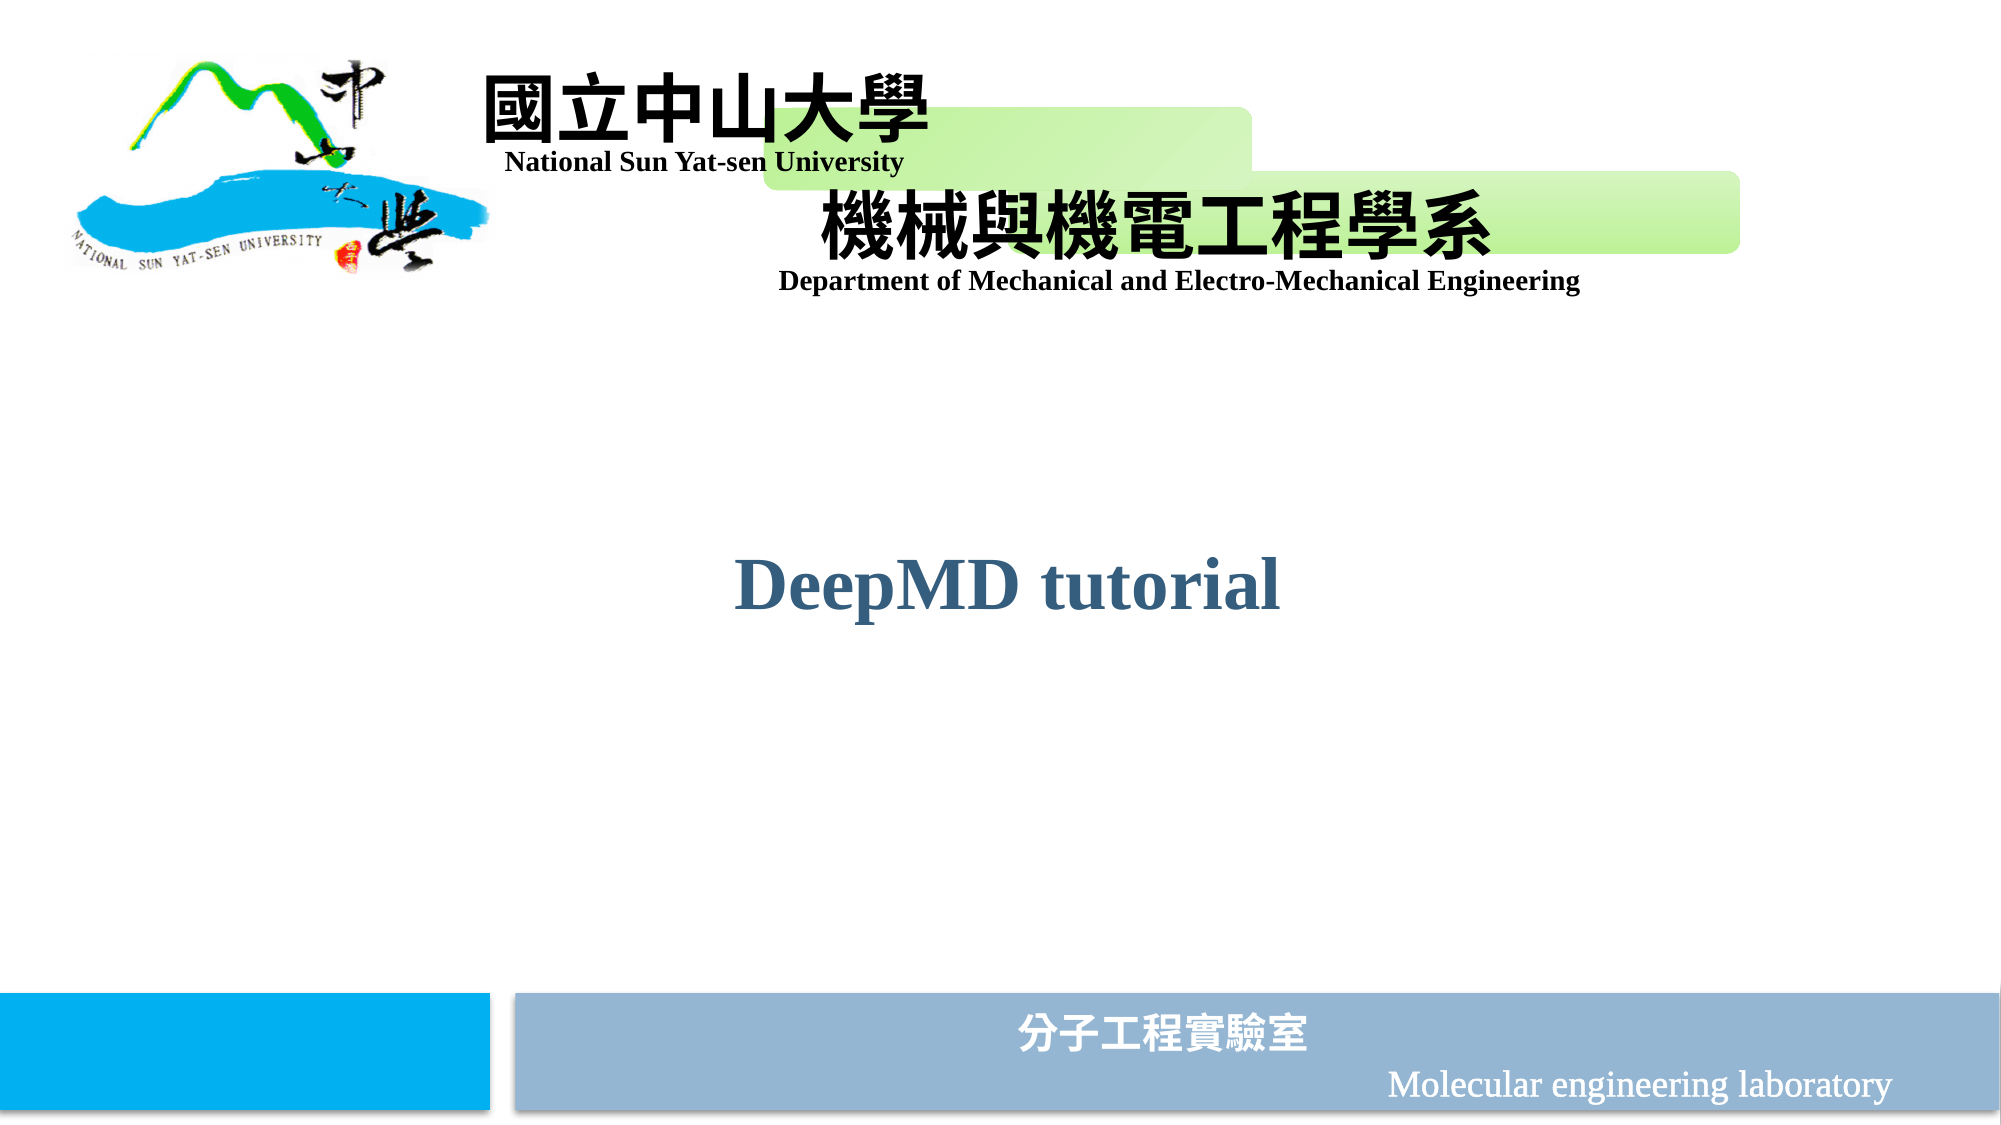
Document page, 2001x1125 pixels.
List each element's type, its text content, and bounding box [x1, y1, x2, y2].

picture [324, 187, 335, 191]
picture [336, 184, 347, 197]
picture [80, 190, 481, 263]
text_box DeepMD tutorial [719, 527, 1297, 632]
picture [80, 68, 481, 211]
